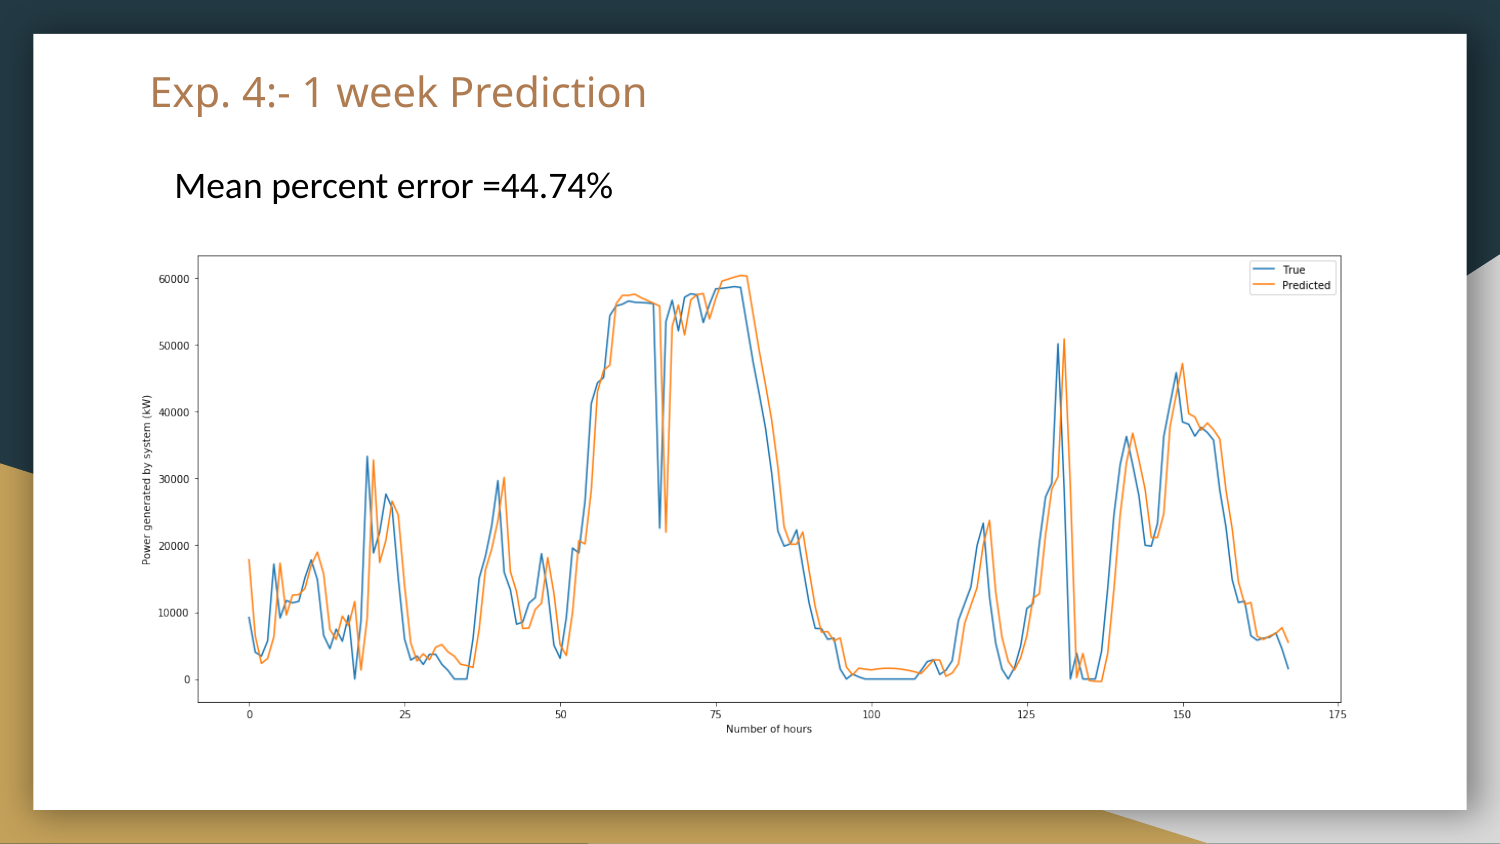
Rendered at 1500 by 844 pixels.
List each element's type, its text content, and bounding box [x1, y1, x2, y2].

title Exp. 4:- 1 week Prediction [134, 51, 1366, 121]
picture [136, 245, 1356, 741]
list Mean percent error =44.74% [159, 139, 1391, 209]
